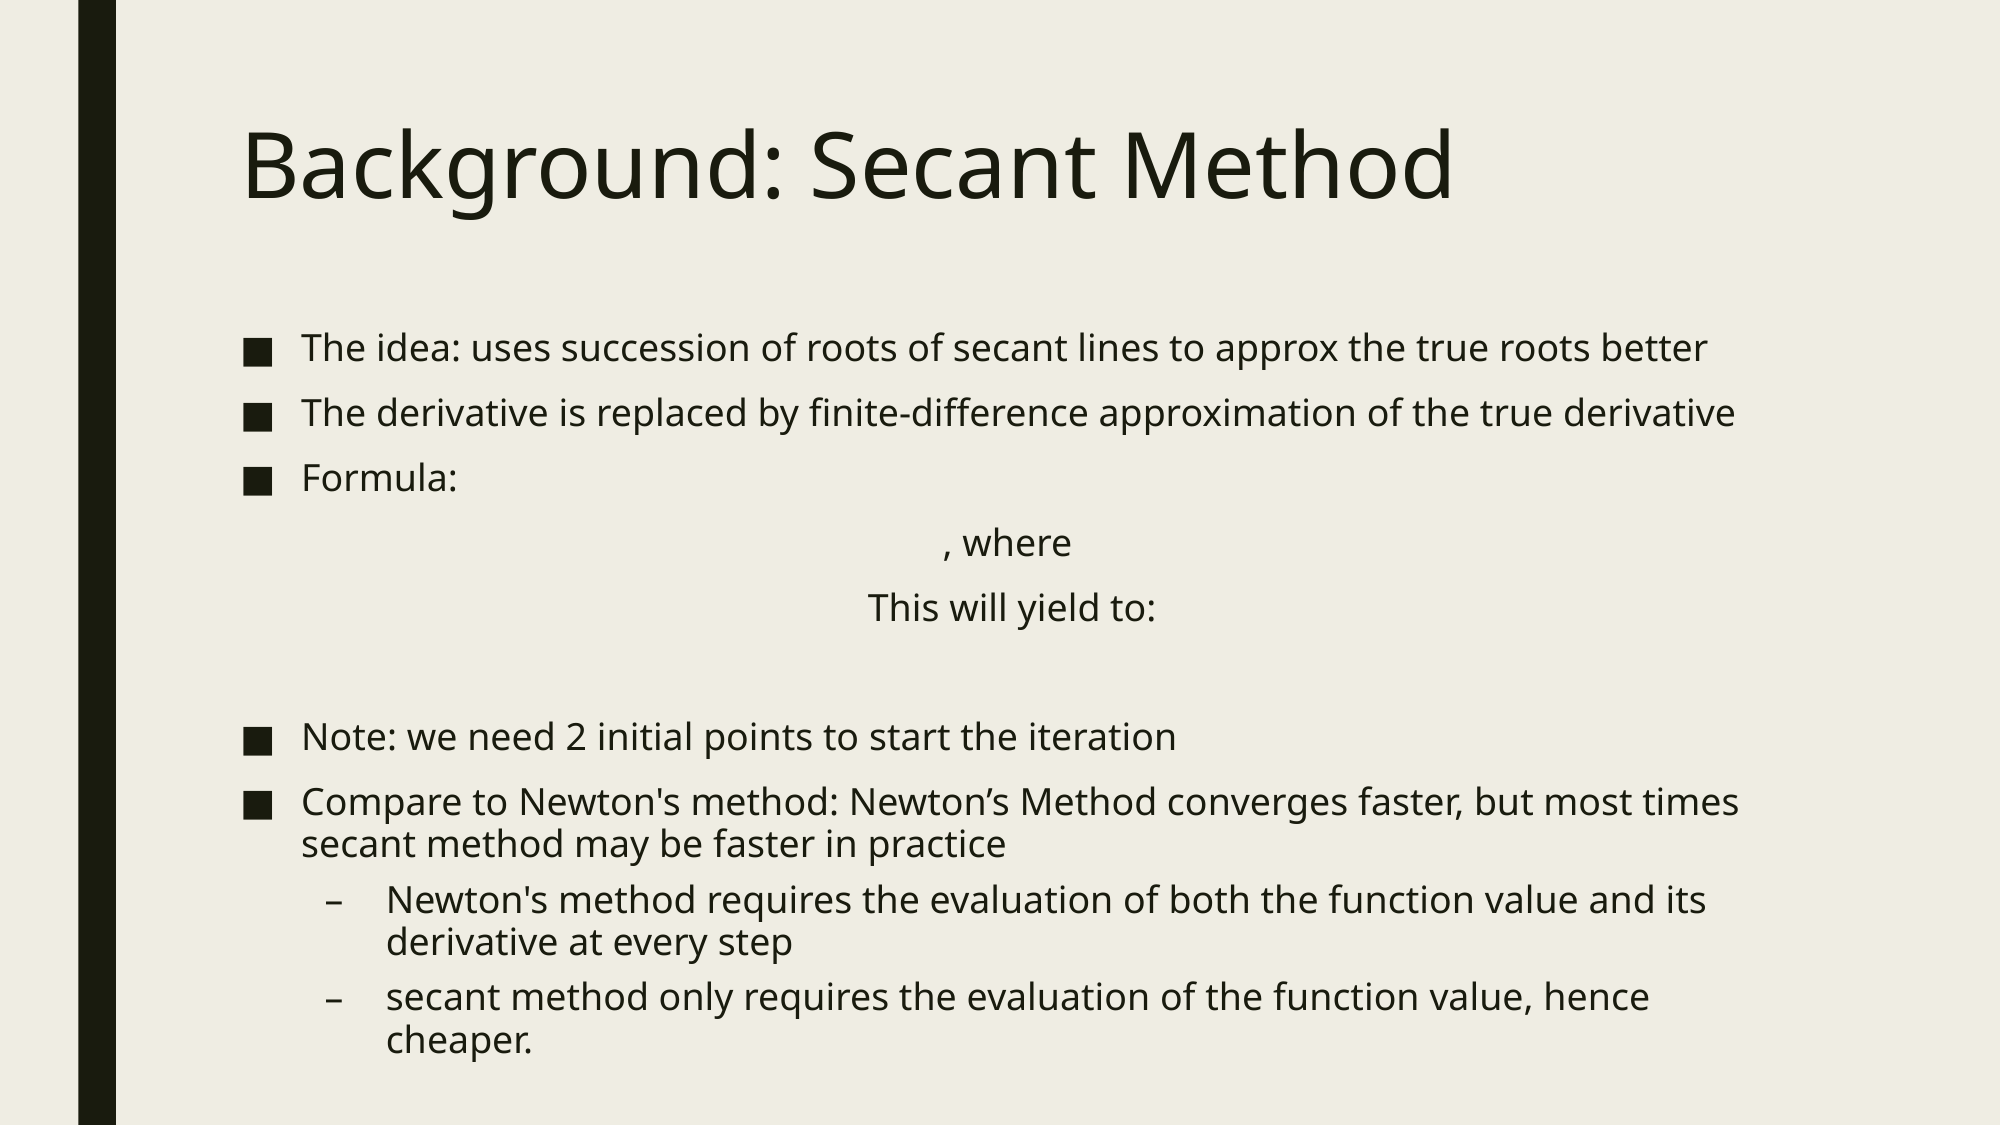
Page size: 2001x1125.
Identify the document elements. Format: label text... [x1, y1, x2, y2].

title Background: Secant Method [225, 112, 1800, 357]
